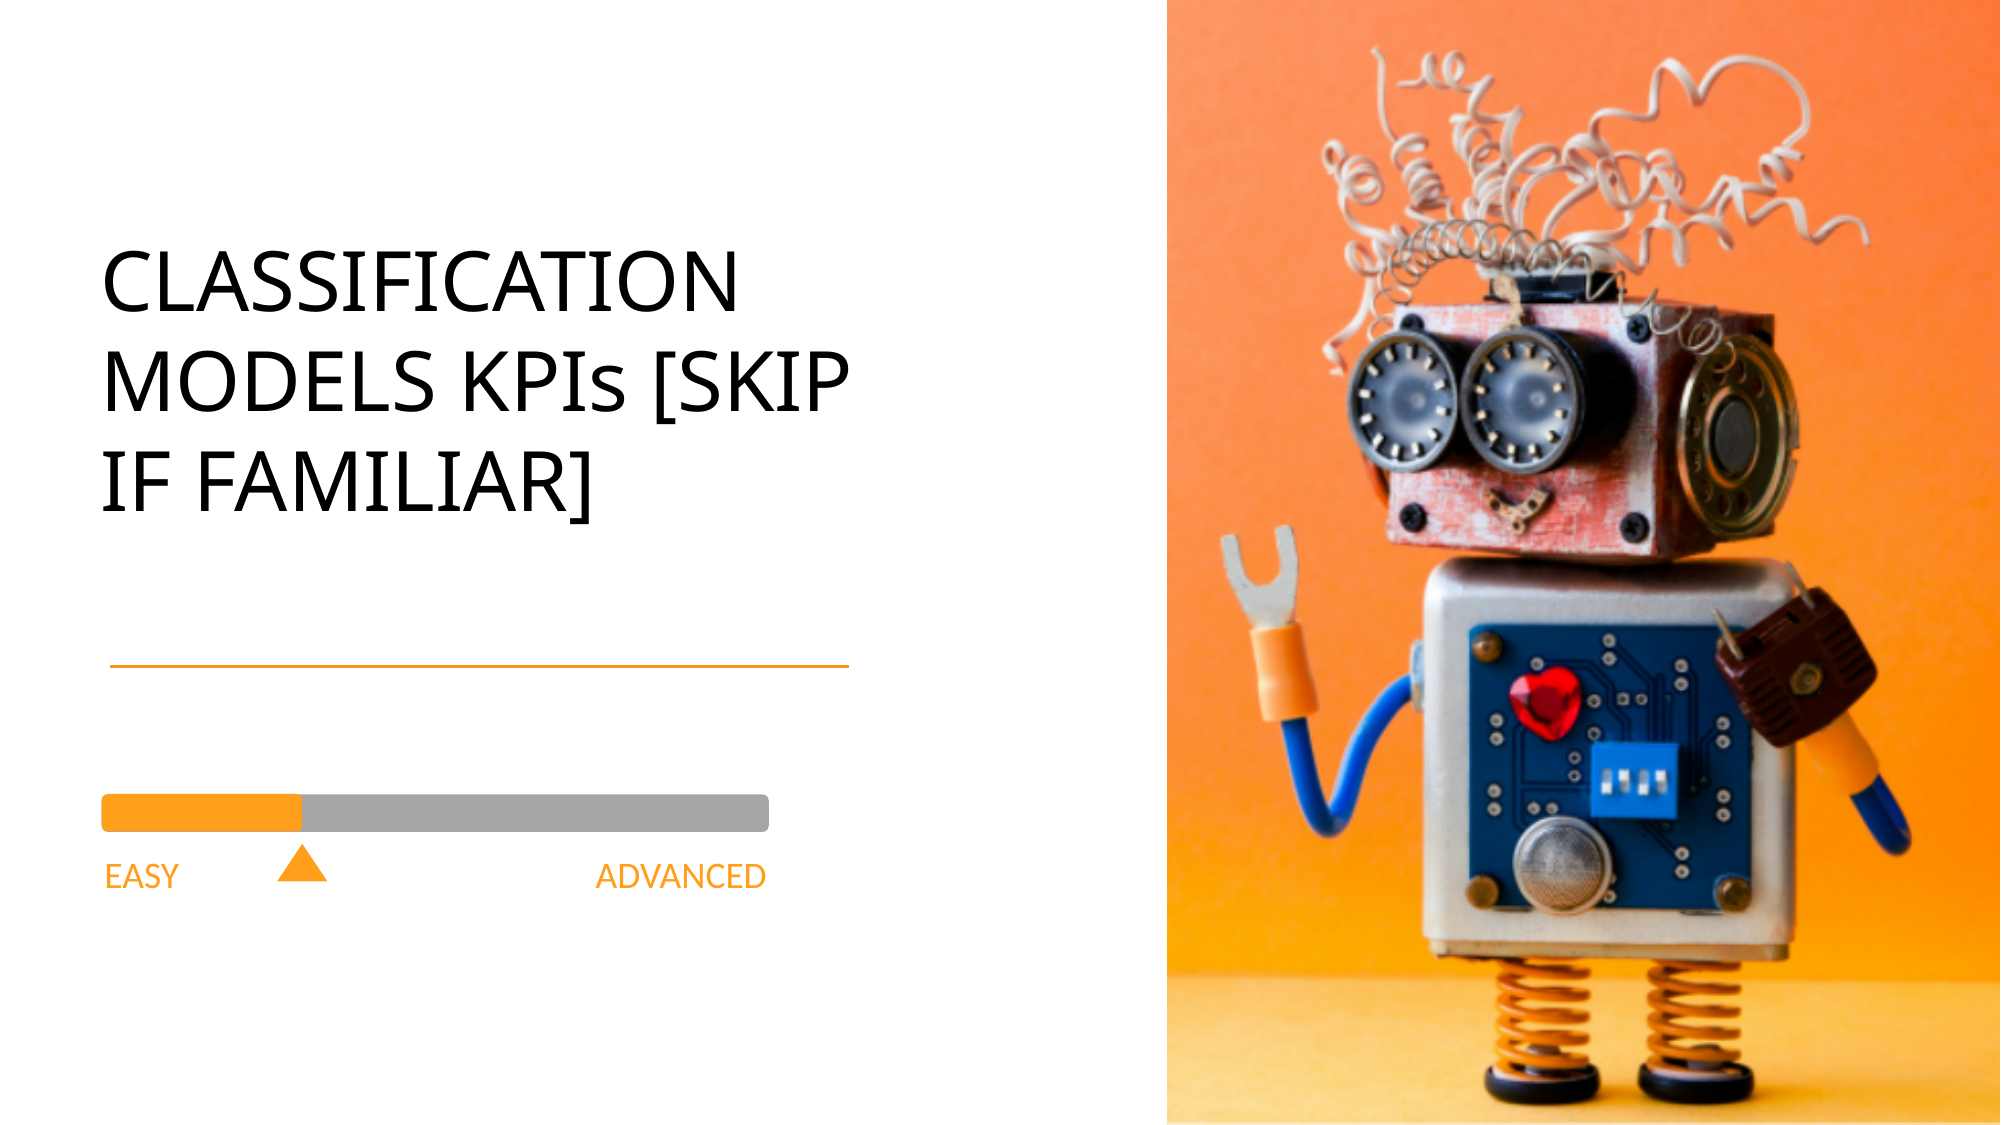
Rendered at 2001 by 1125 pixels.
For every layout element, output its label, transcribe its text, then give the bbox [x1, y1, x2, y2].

picture [1167, 0, 2000, 1125]
text_box EASY [89, 843, 195, 904]
text_box ADVANCED [580, 843, 782, 904]
text_box [275, 841, 330, 883]
text_box [107, 793, 770, 834]
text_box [85, 220, 919, 667]
text_box [100, 792, 304, 833]
